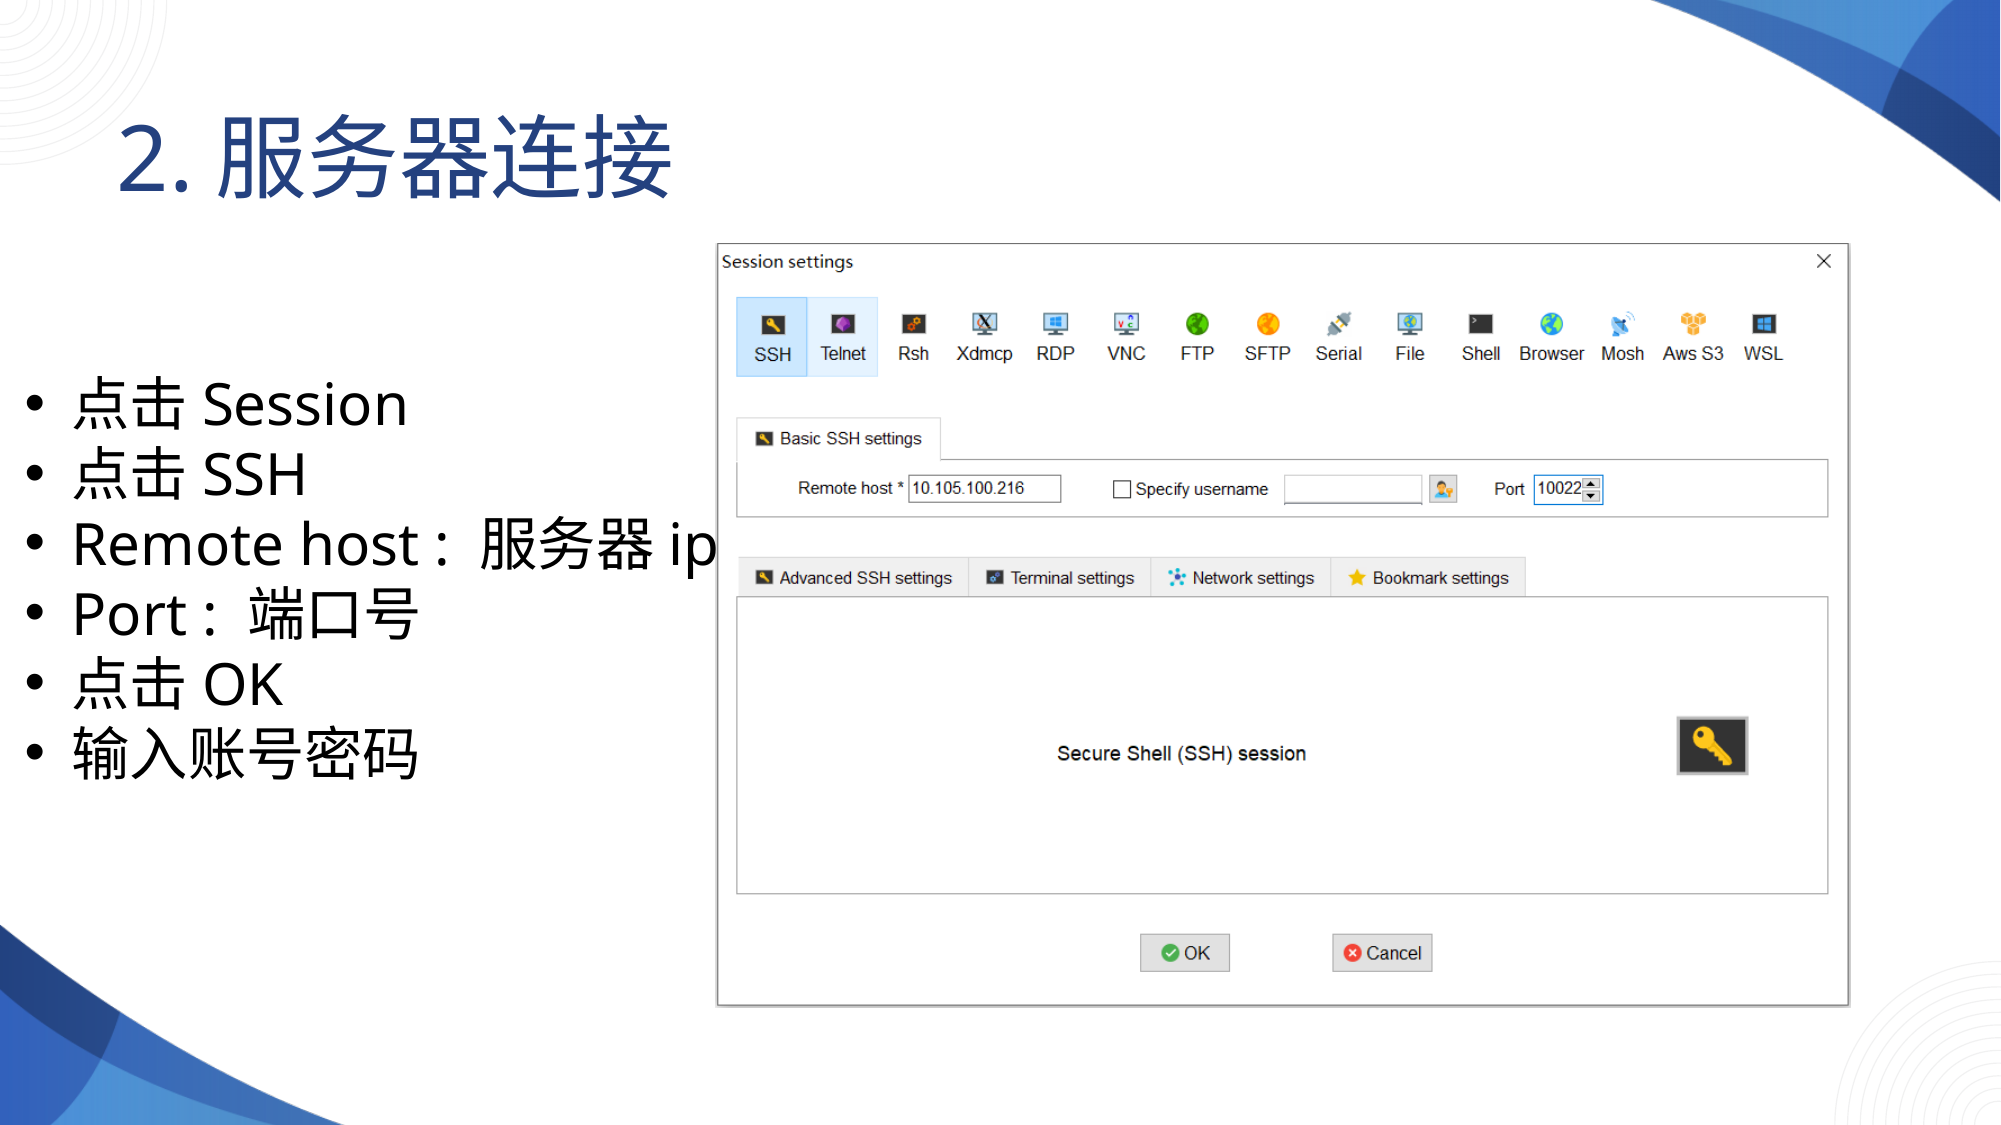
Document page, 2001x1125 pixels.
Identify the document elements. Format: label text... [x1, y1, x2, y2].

picture [715, 243, 1851, 1008]
text_box 2.服务器连接 [101, 92, 689, 257]
text_box 点击Session 点击SSH Remote host : 服务器ip Port : 端口号 点击OK 输入账号密码 [9, 359, 715, 795]
picture [0, 924, 351, 1125]
picture [1651, 0, 2000, 202]
